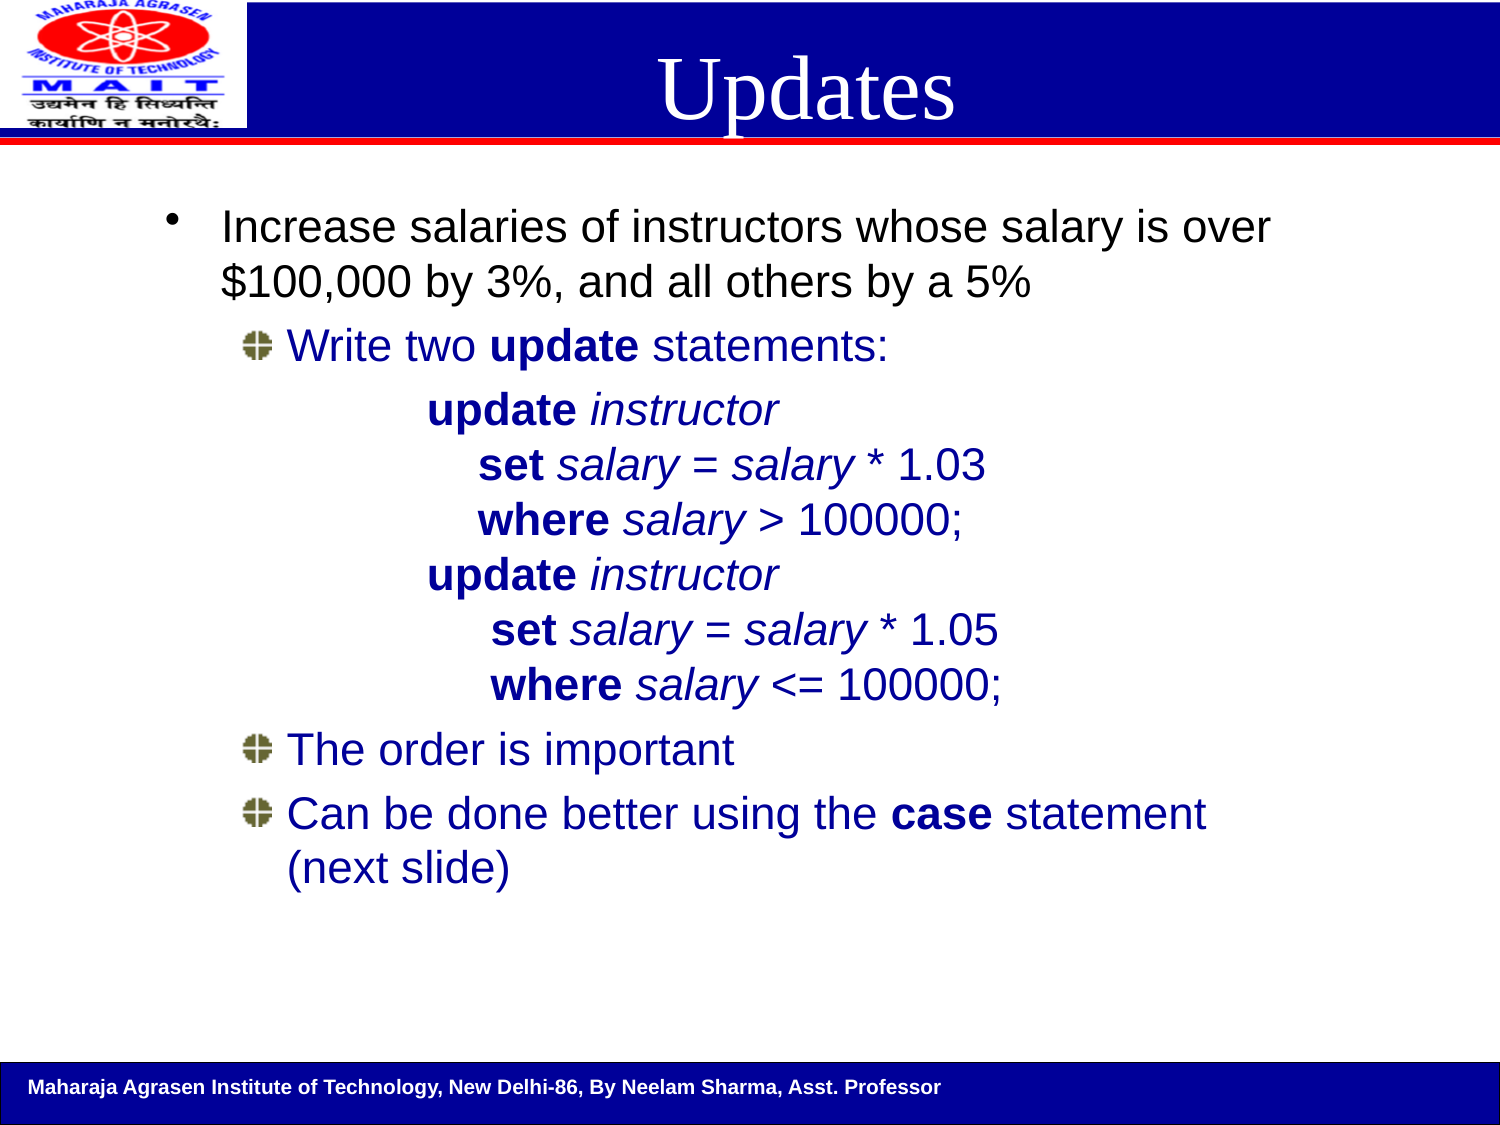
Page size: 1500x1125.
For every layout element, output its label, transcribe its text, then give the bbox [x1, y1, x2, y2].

list Increase salaries of instructors whose salary is over $100,000 by 3%, and all others by a 5% Write two update statements: update instructor set salary = salary * 1.03 where salary > 100000; update instructor set salary = salary * 1.05 where salary <= 100000; The order is important Can be done better using the case statement (next slide) [149, 189, 1291, 990]
title Updates [144, 20, 1470, 121]
picture [239, 327, 272, 360]
picture [239, 794, 272, 827]
picture [239, 730, 272, 763]
picture [0, 0, 247, 128]
